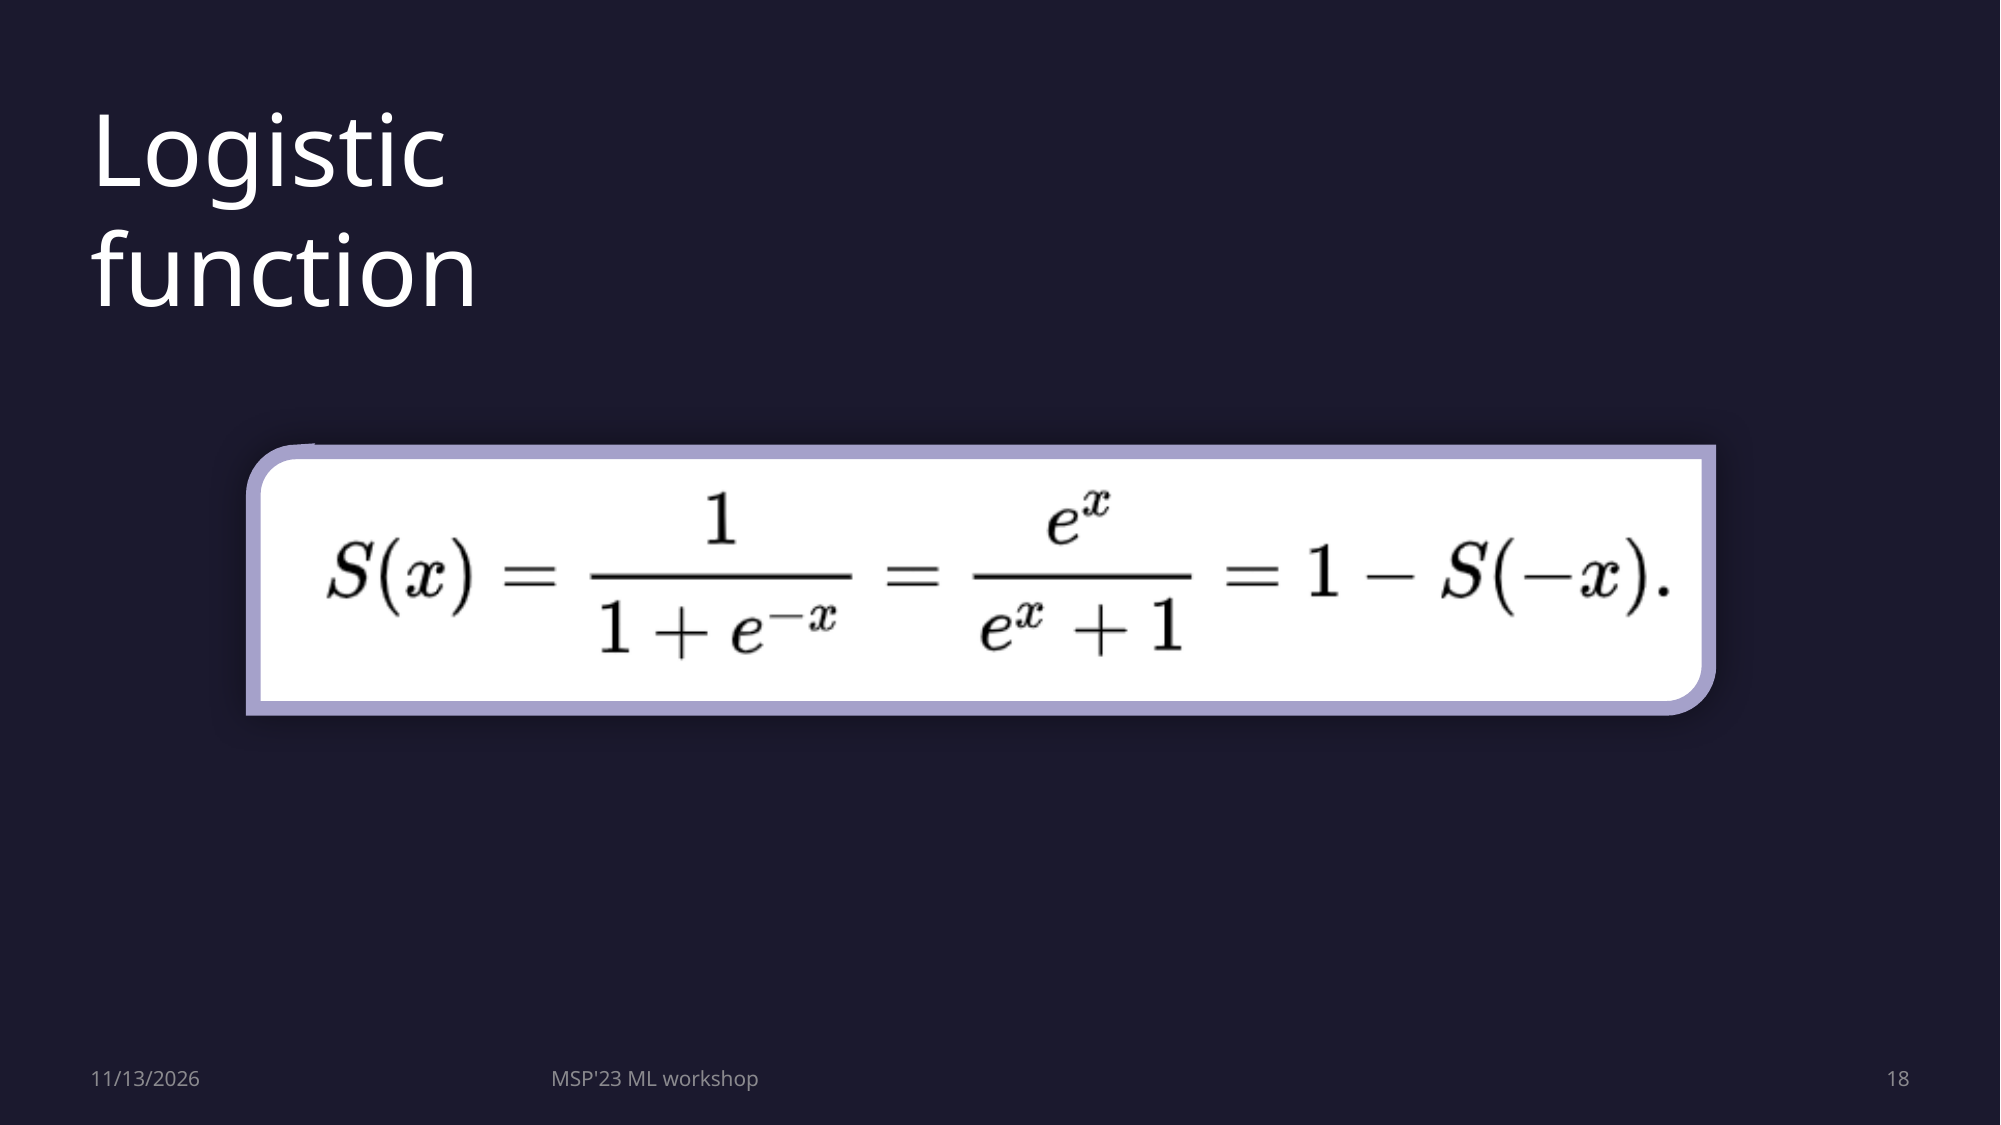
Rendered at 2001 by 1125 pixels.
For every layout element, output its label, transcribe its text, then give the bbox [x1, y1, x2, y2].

text_box Logistic function [90, 86, 829, 344]
footer MSP'23 ML workshop [551, 1067, 1598, 1093]
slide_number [90, 1067, 522, 1093]
picture [253, 451, 1709, 709]
slide_number 18 [1632, 1067, 1910, 1093]
